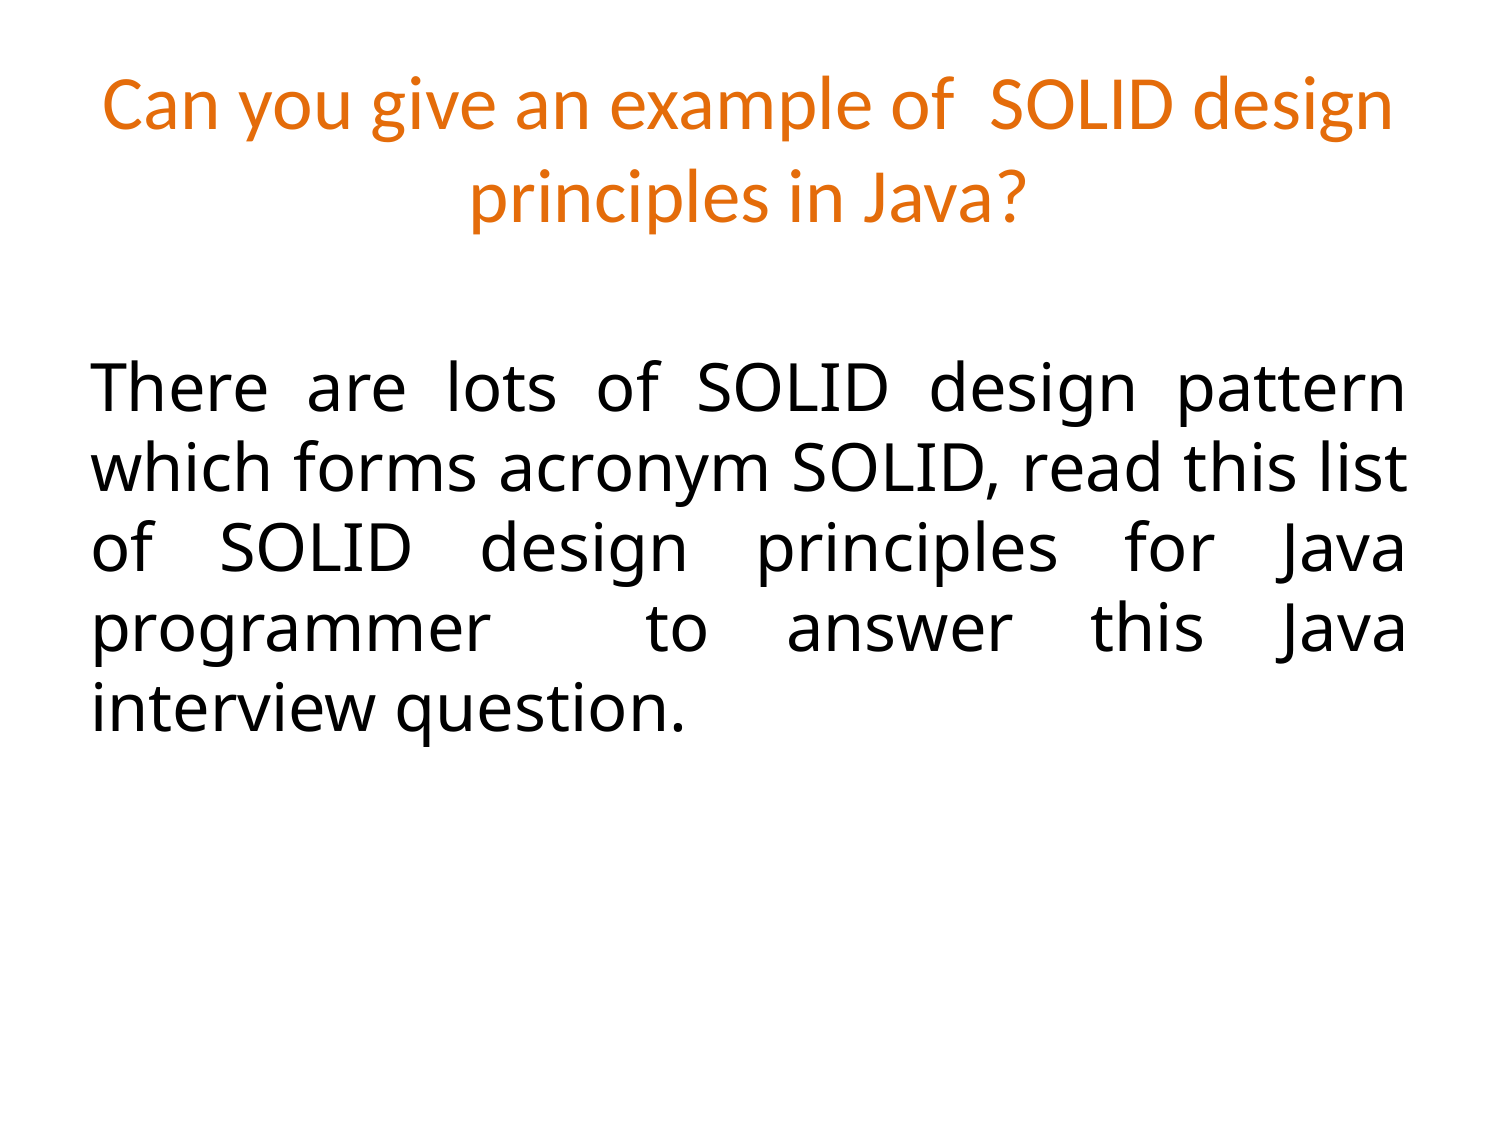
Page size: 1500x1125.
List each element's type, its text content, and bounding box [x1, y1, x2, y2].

list There are lots of SOLID design pattern which forms acronym SOLID, read this list of SOLID design principles for Java programmer to answer this Java interview question. [75, 337, 1425, 1005]
title Can you give an example of SOLID design principles in Java? [75, 45, 1425, 337]
